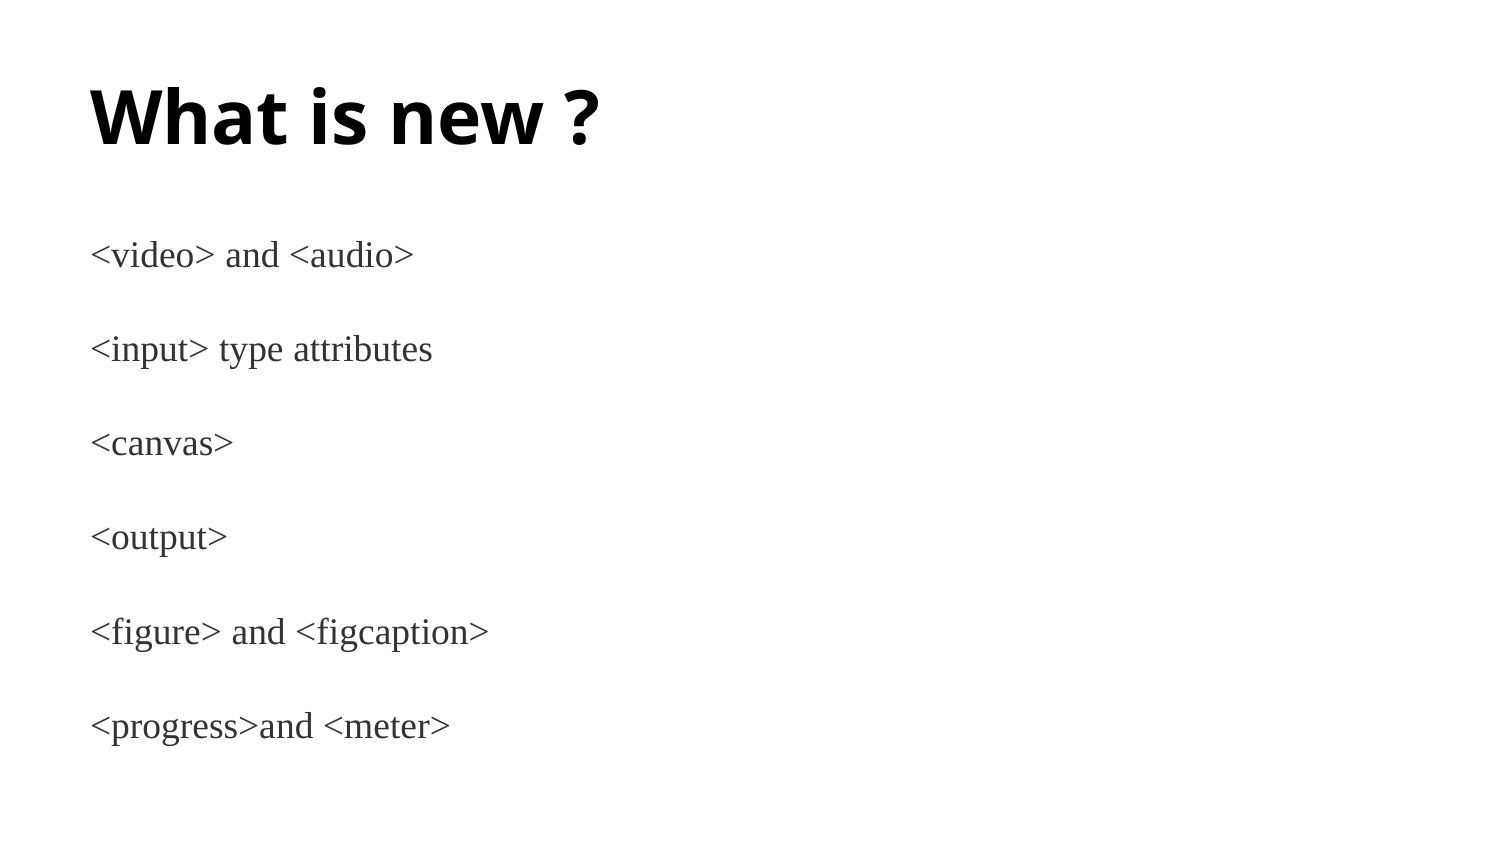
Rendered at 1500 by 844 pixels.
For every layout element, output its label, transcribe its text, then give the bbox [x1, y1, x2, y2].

title What is new ? [74, 33, 1426, 175]
list <video> and <audio> <input> type attributes <canvas> <output> <figure> and <figcaption> <progress>and <meter> [74, 196, 1426, 809]
